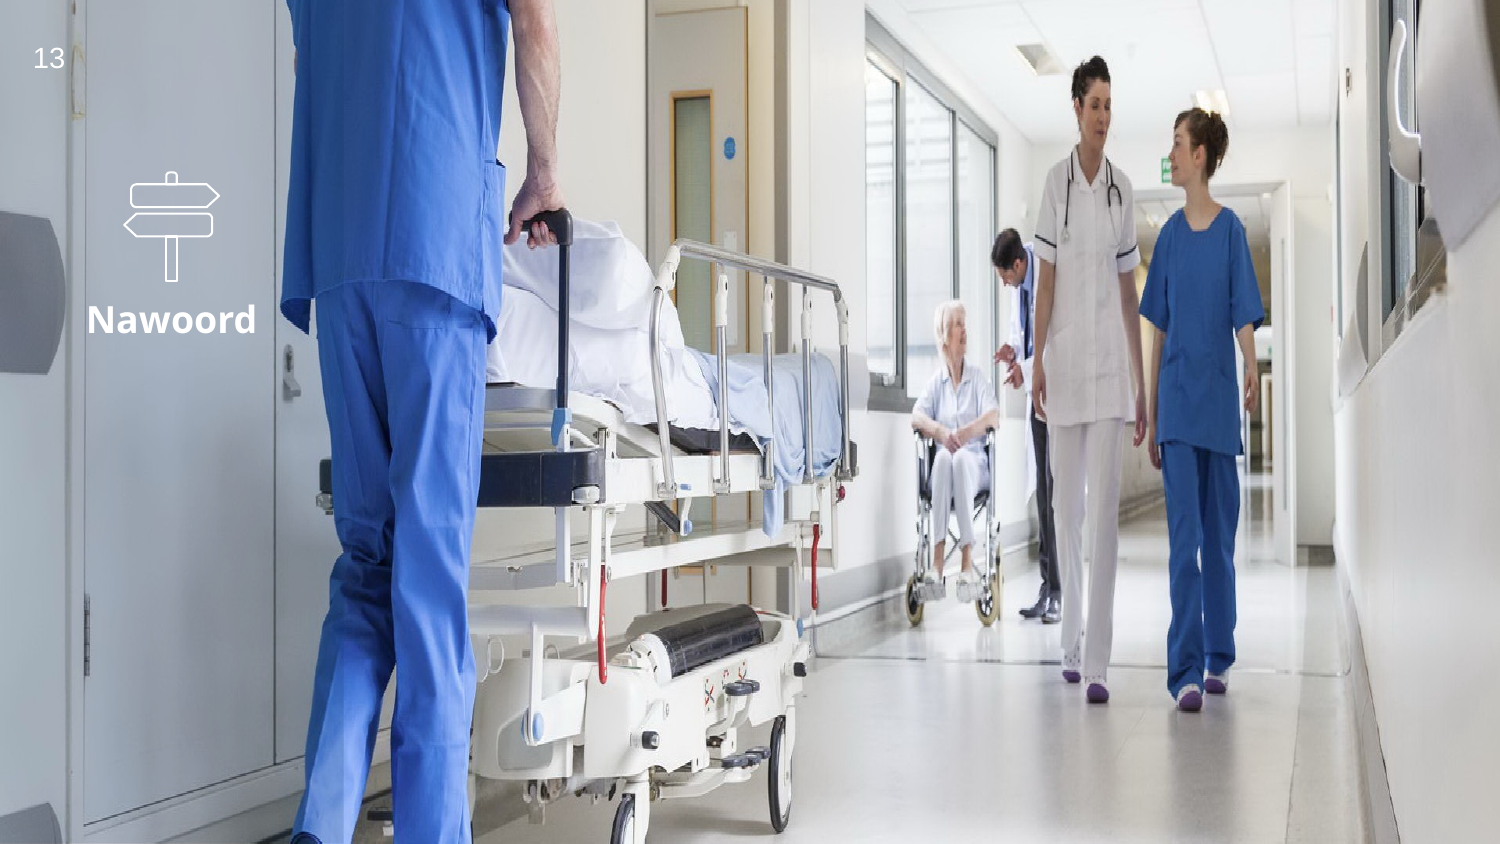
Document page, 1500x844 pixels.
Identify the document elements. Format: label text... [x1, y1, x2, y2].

slide_number 13 [17, 23, 315, 230]
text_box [123, 172, 220, 281]
title Nawoord [0, 280, 344, 536]
picture [0, 0, 1500, 844]
